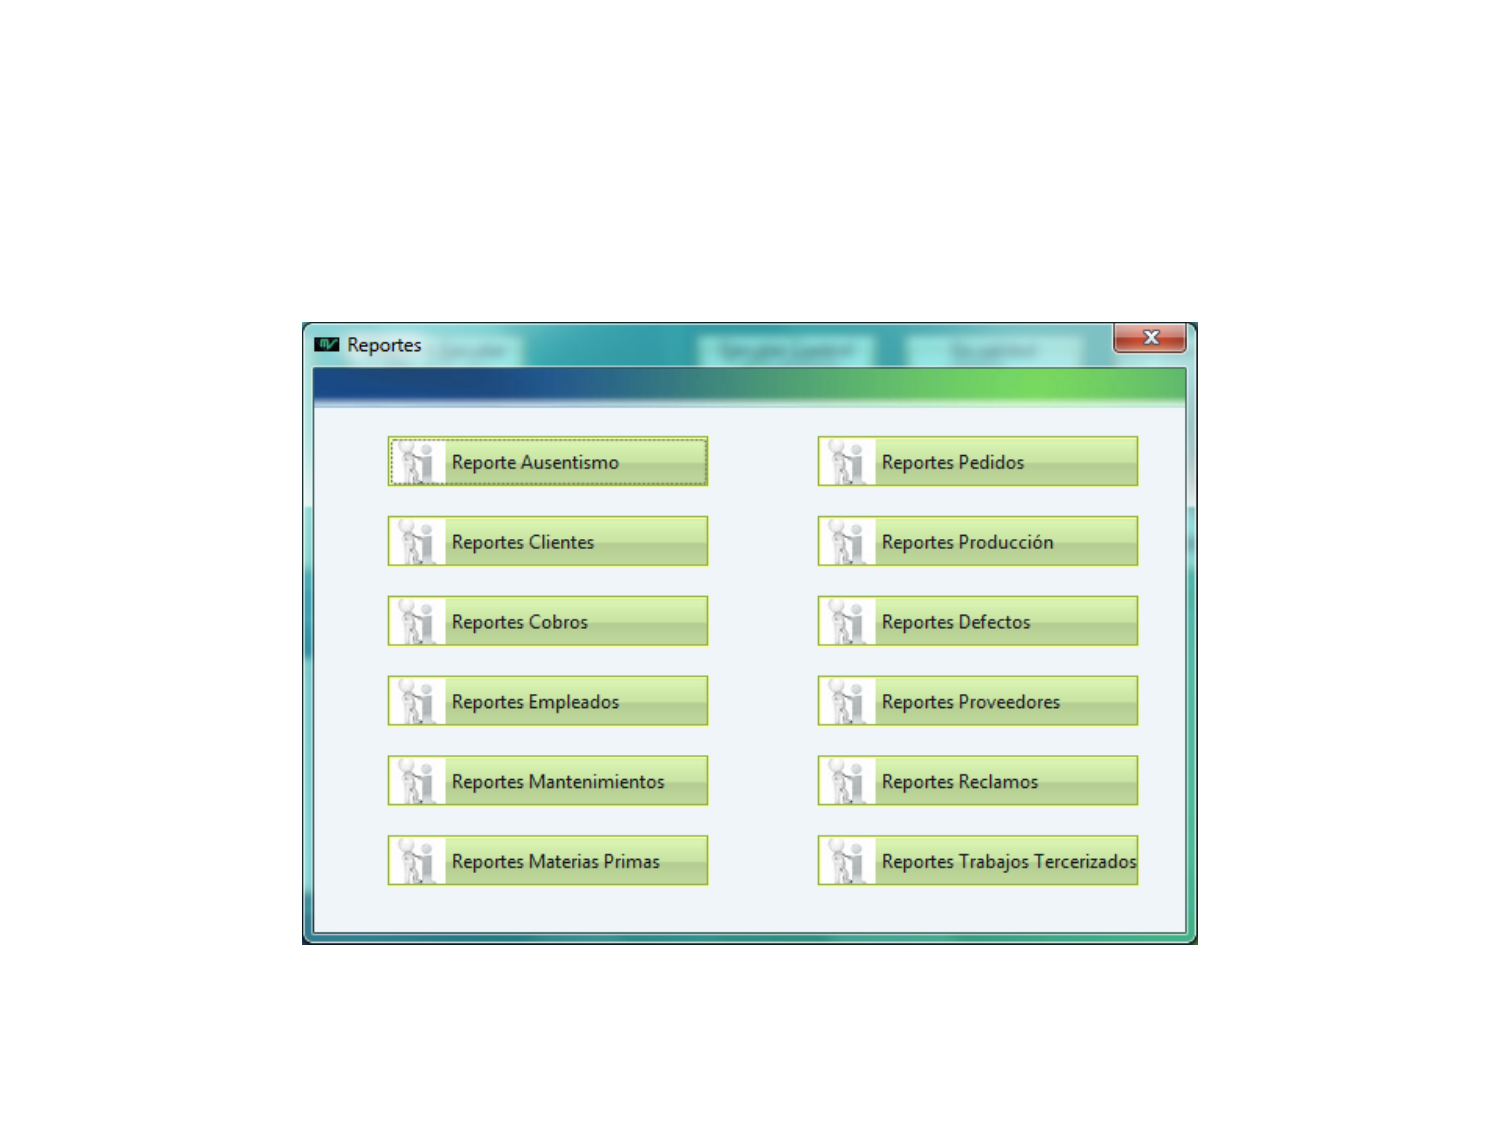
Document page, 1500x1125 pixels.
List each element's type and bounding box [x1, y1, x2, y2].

list [302, 322, 1198, 945]
